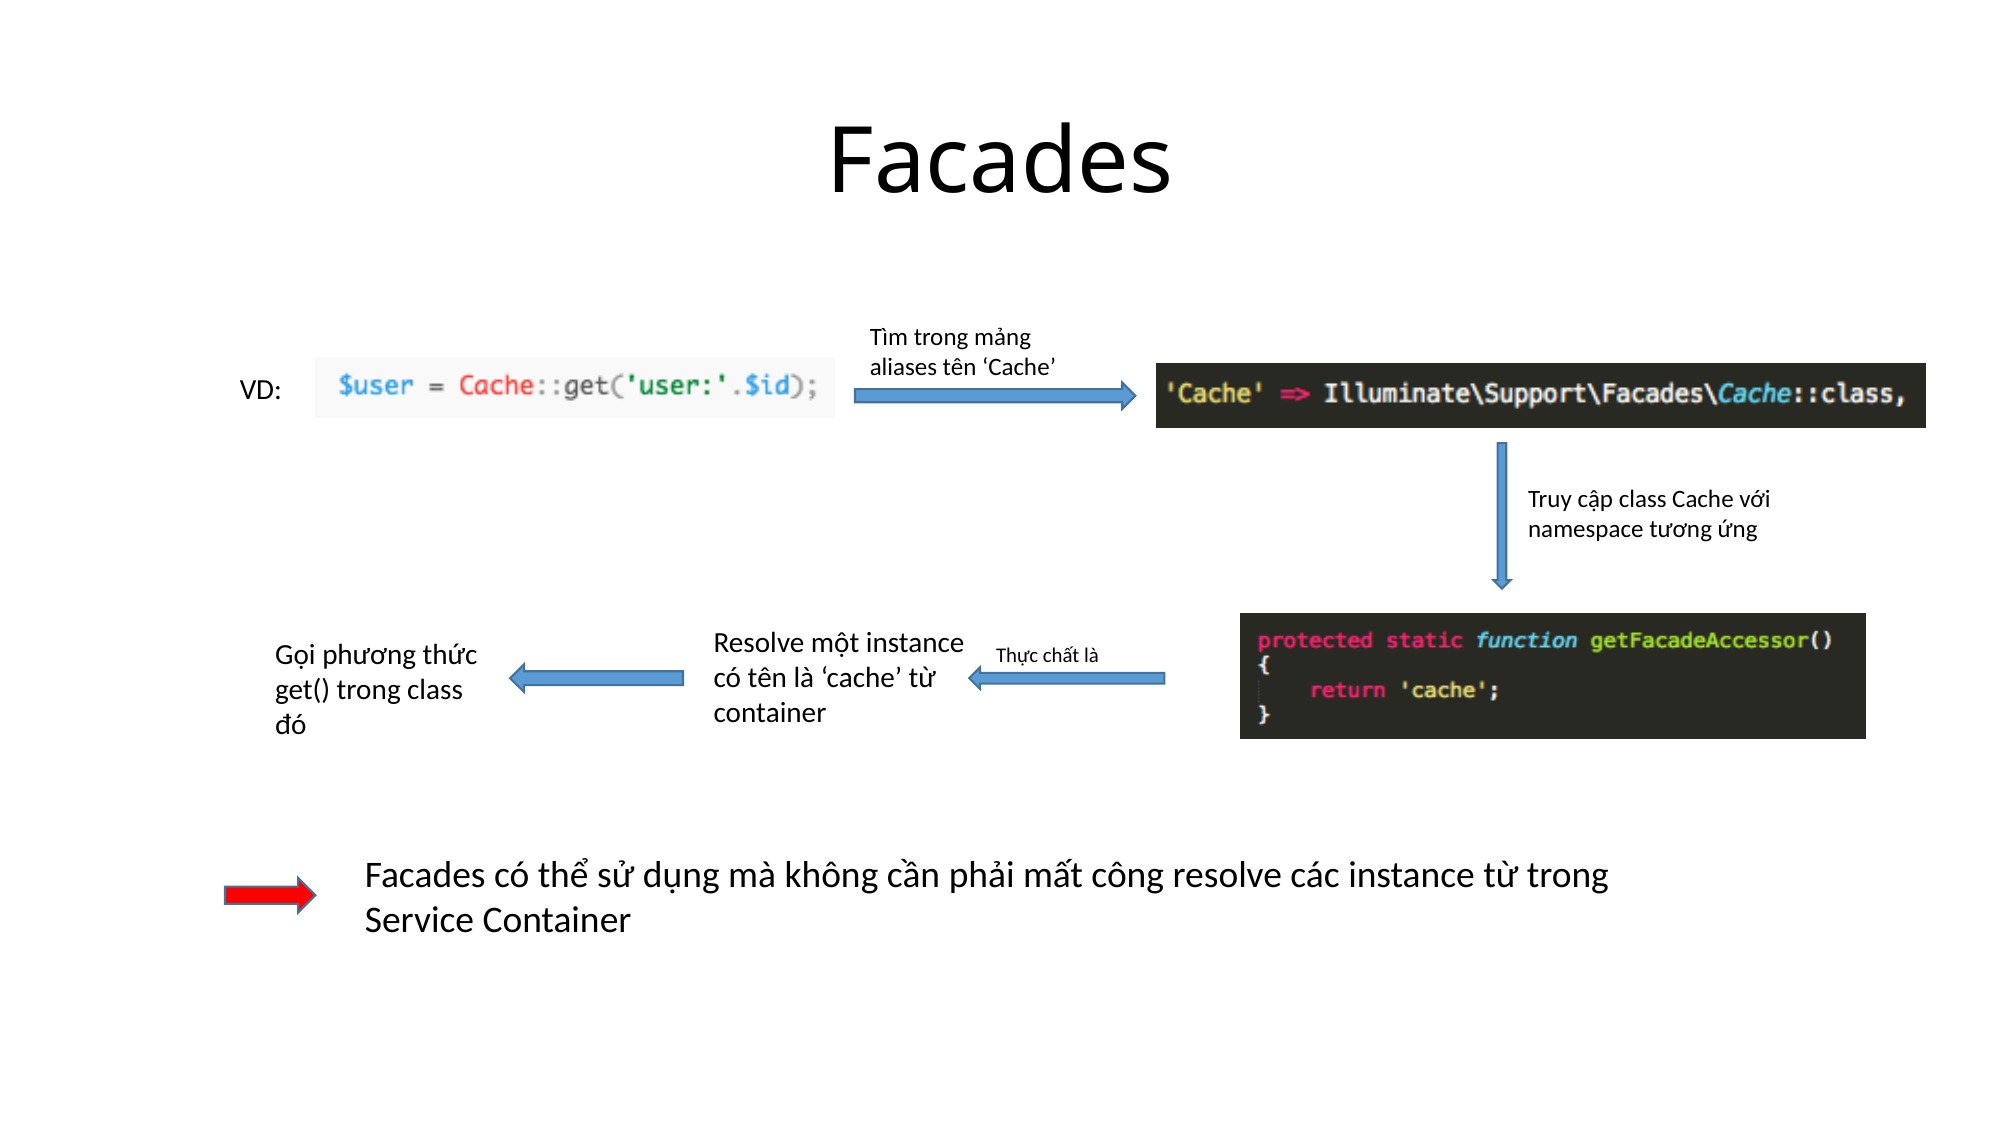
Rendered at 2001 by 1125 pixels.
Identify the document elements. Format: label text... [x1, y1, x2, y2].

text_box Thực chất là [993, 634, 1157, 675]
text_box Resolve một instance có tên là ‘cache’ từ container [698, 615, 993, 736]
text_box Tìm trong mảng aliases tên ‘Cache’ [855, 312, 1105, 388]
picture [1156, 363, 1926, 429]
text_box [853, 380, 1137, 412]
text_box VD: [225, 363, 315, 414]
text_box Facades có thể sử dụng mà không cần phải mất công resolve các instance từ trong Service Container [349, 842, 1654, 947]
title Facades [260, 53, 1740, 272]
picture [1240, 613, 1866, 739]
text_box [1490, 442, 1514, 591]
text_box [993, 671, 1166, 685]
picture [315, 357, 835, 418]
text_box [513, 661, 685, 695]
text_box Gọi phương thức get() trong class đó [260, 628, 513, 748]
text_box [223, 875, 317, 916]
text_box Truy cập class Cache với namespace tương ứng [1513, 475, 1850, 551]
